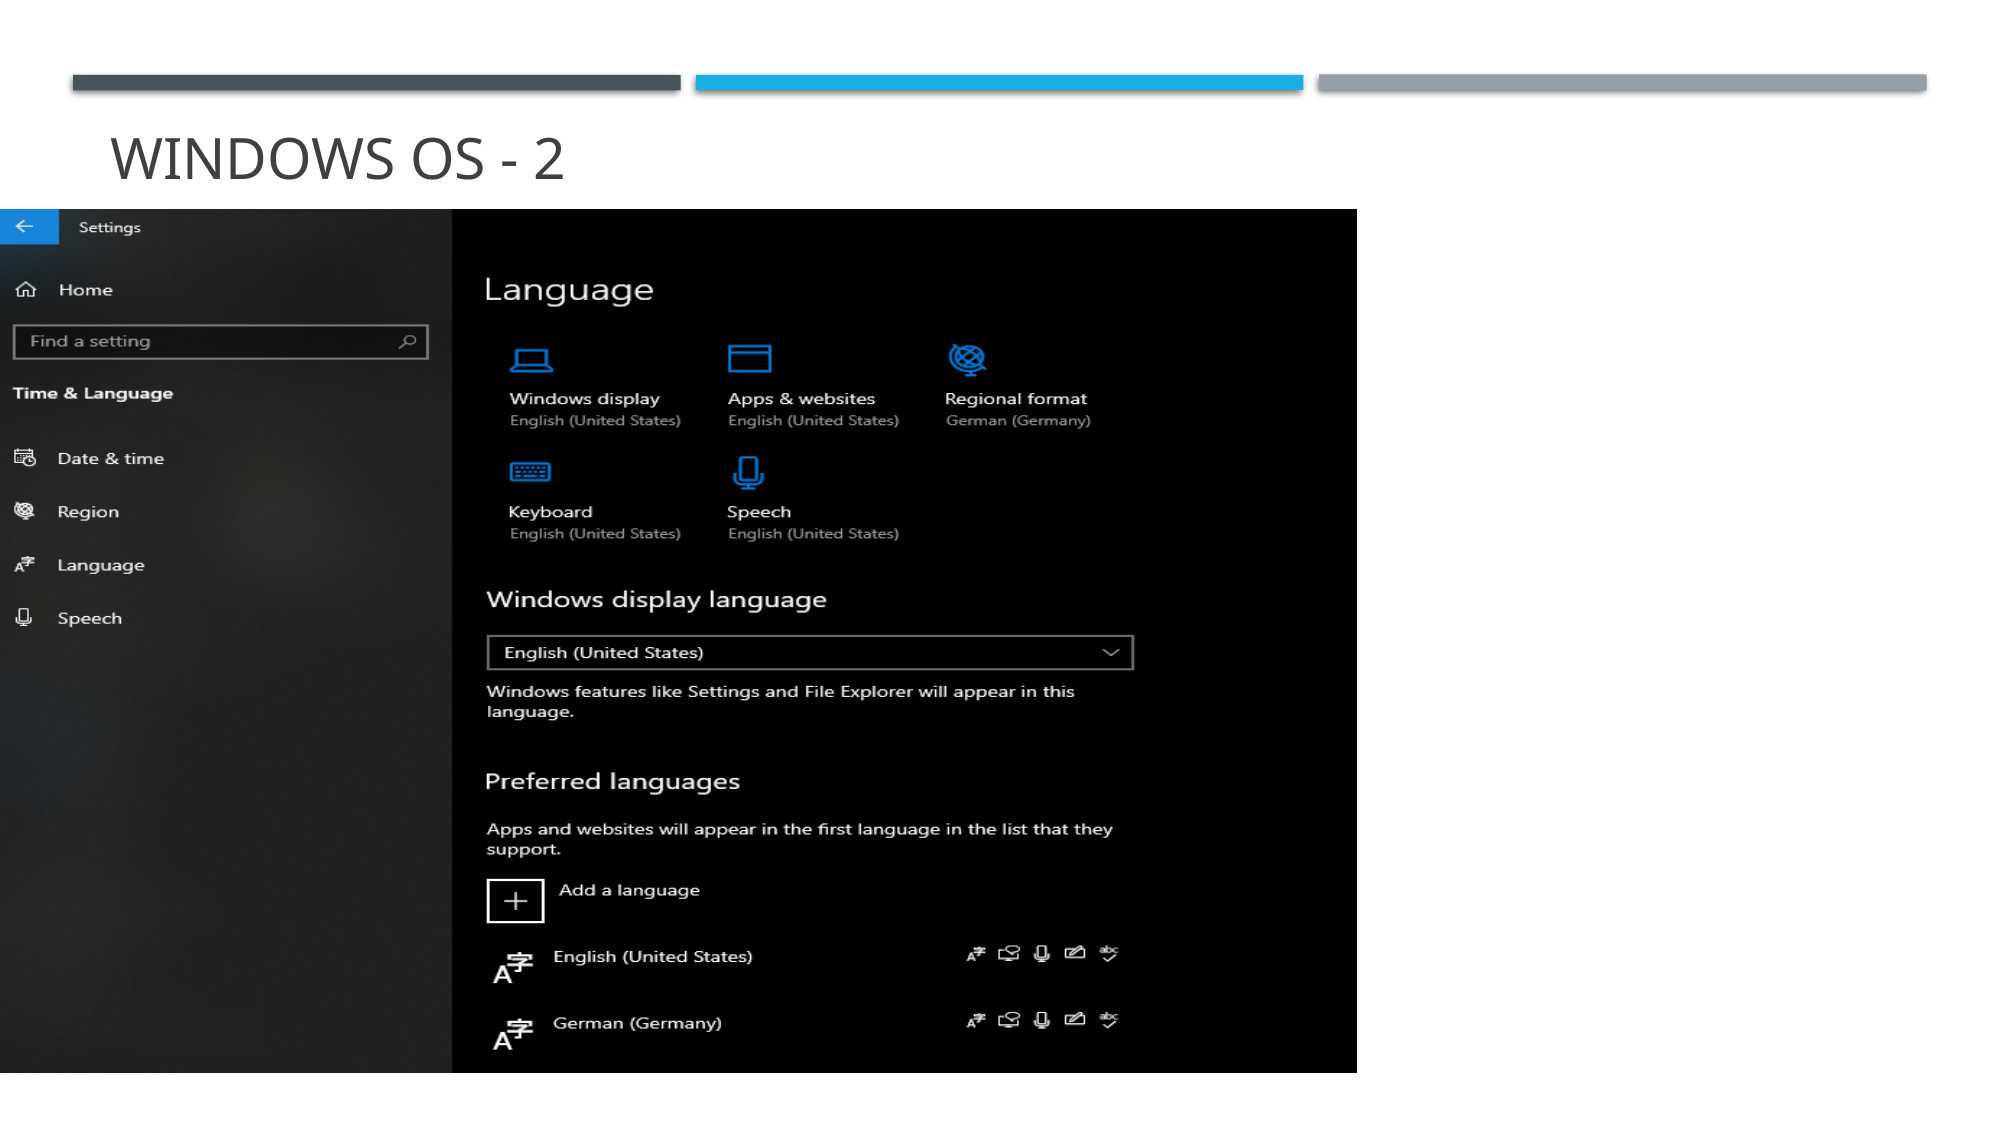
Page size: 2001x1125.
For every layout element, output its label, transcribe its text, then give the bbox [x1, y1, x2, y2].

title Windows OS - 2 [95, 115, 1905, 199]
picture [0, 208, 1357, 1074]
